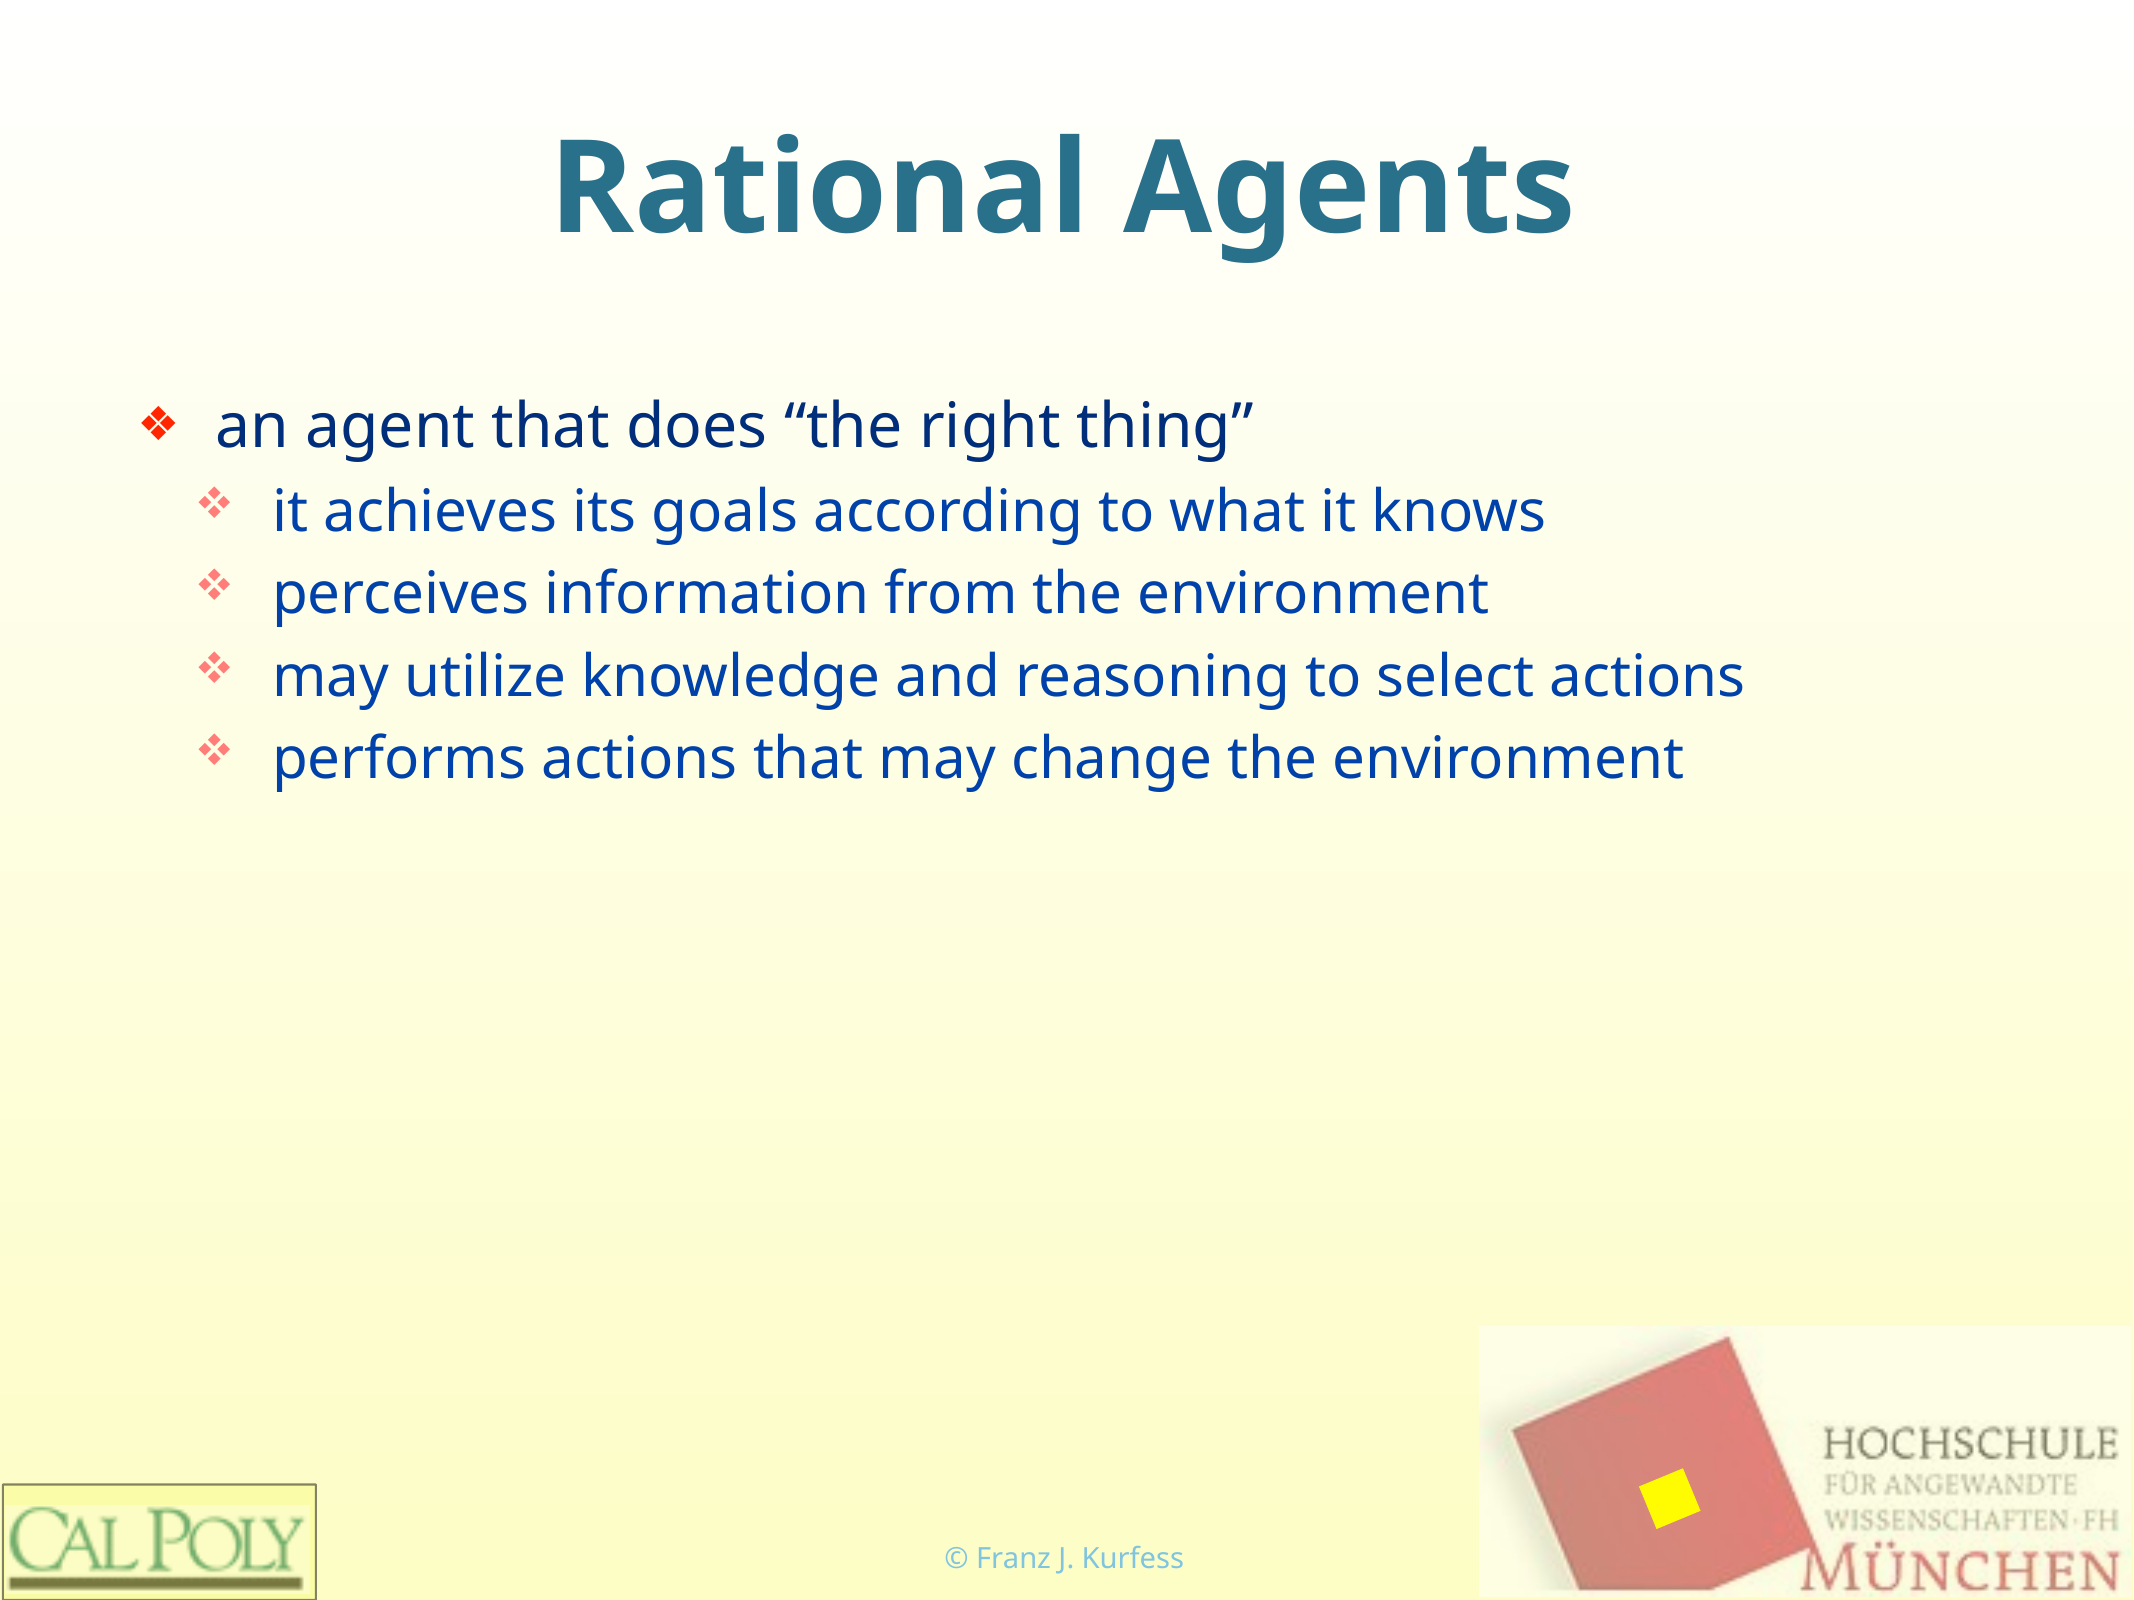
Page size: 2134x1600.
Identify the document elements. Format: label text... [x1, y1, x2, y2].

title Rational Agents [127, 0, 2005, 363]
slide_number [1638, 1467, 1702, 1531]
list an agent that does “the right thing” it achieves its goals according to what it knows perceives information from the environment may utilize knowledge and reasoning to select actions performs actions that may change the environment [127, 375, 2005, 1491]
